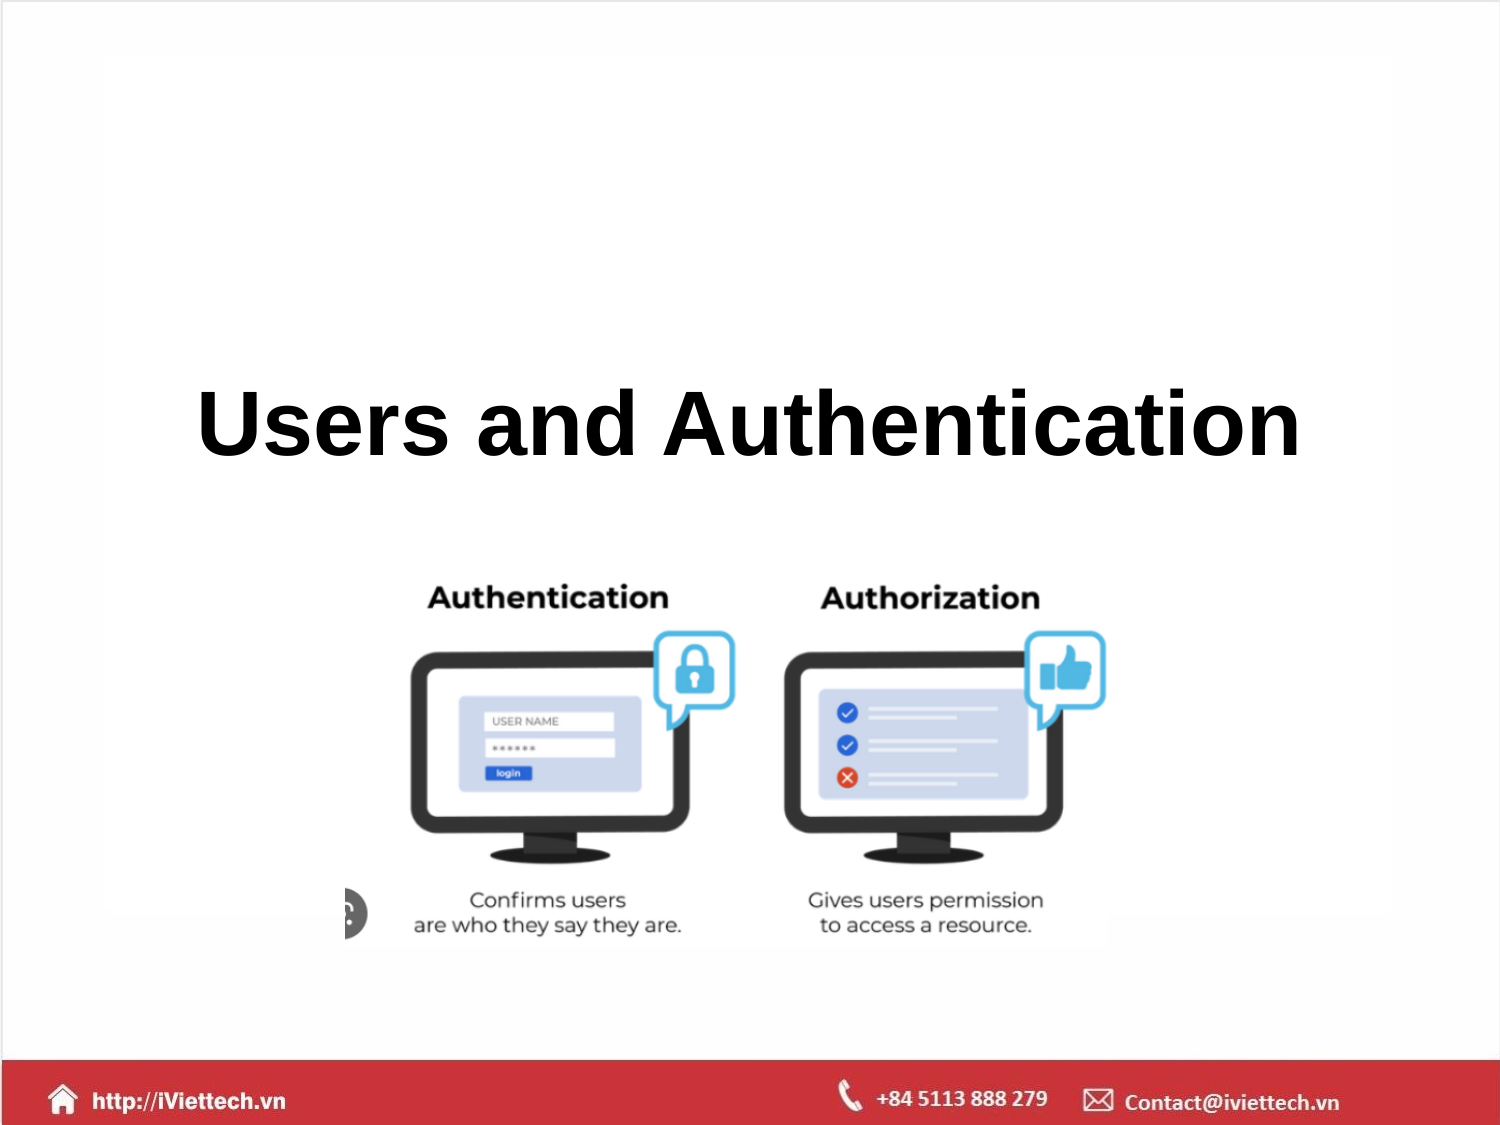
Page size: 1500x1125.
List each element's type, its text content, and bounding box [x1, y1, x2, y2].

picture [0, 0, 1500, 1125]
title Users and Authentication [112, 349, 1388, 591]
